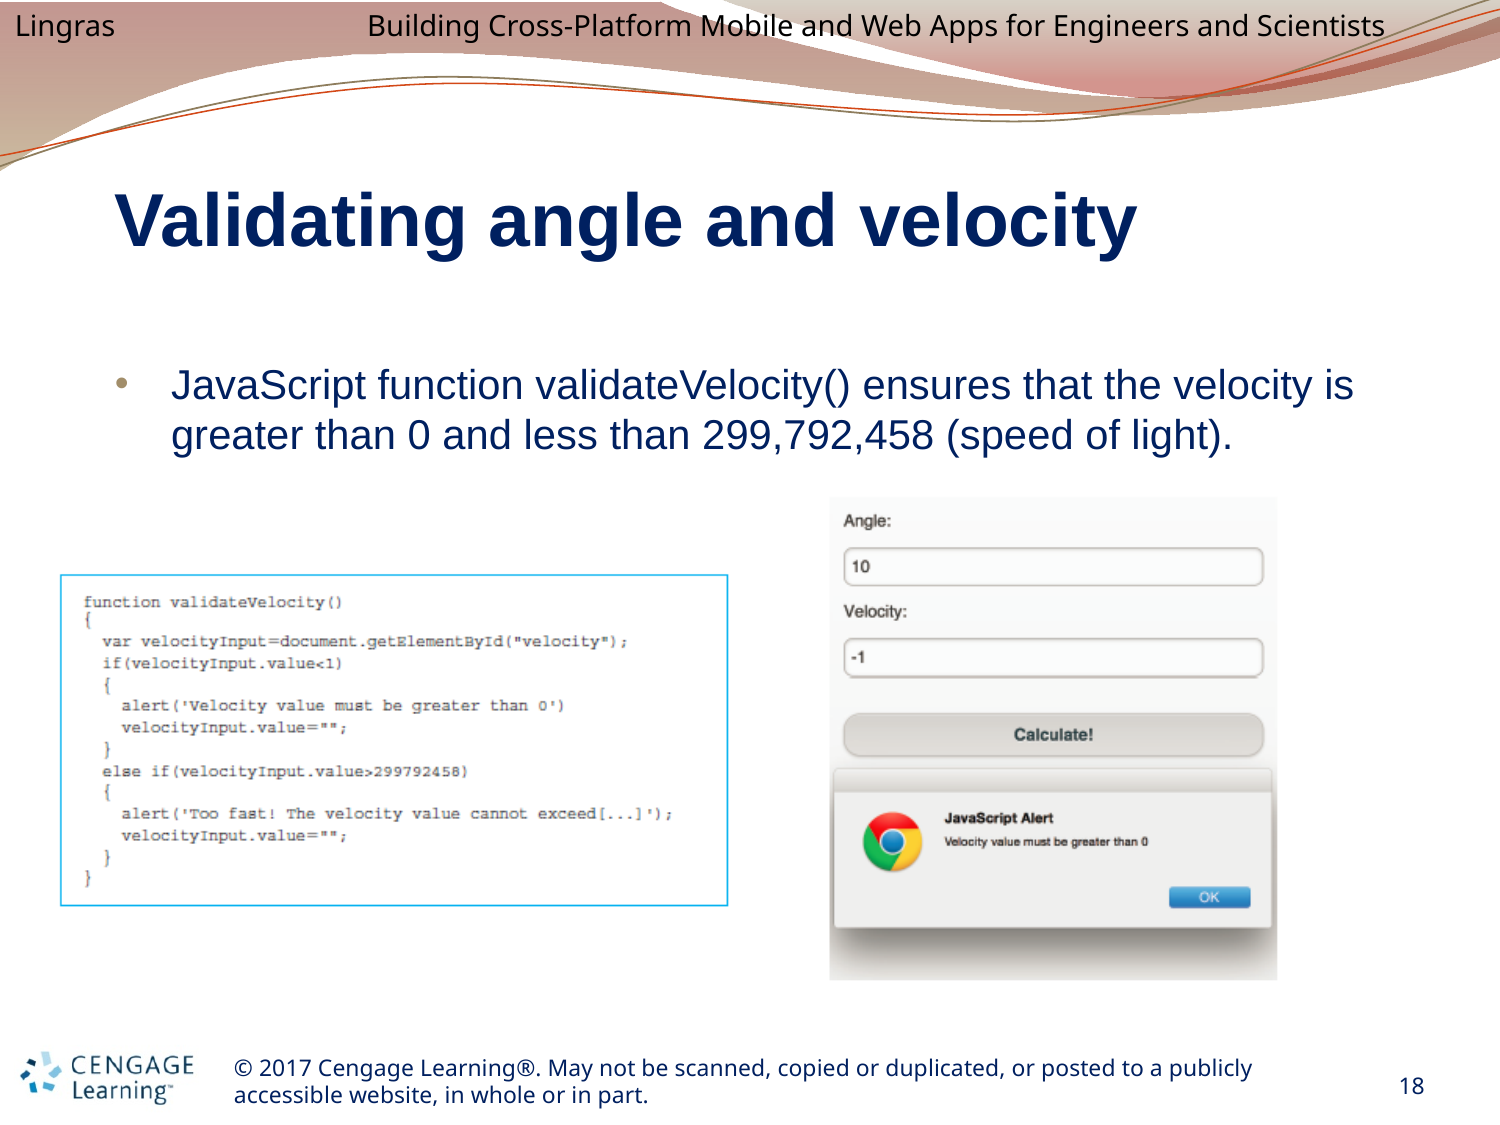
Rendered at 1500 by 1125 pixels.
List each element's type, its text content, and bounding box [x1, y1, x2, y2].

slide_number 18 [1299, 1042, 1425, 1103]
picture [0, 1031, 213, 1125]
picture [821, 484, 1290, 994]
picture [51, 562, 741, 916]
title Validating angle and velocity [99, 164, 1382, 325]
list JavaScript function validateVelocity() ensures that the velocity is greater than 0 and less than 299,792,458 (speed of light). [99, 350, 1382, 1032]
footer © 2017 Cengage Learning®. May not be scanned, copied or duplicated, or posted to a publicly accessible website, in whole or in part. [233, 1048, 1359, 1109]
